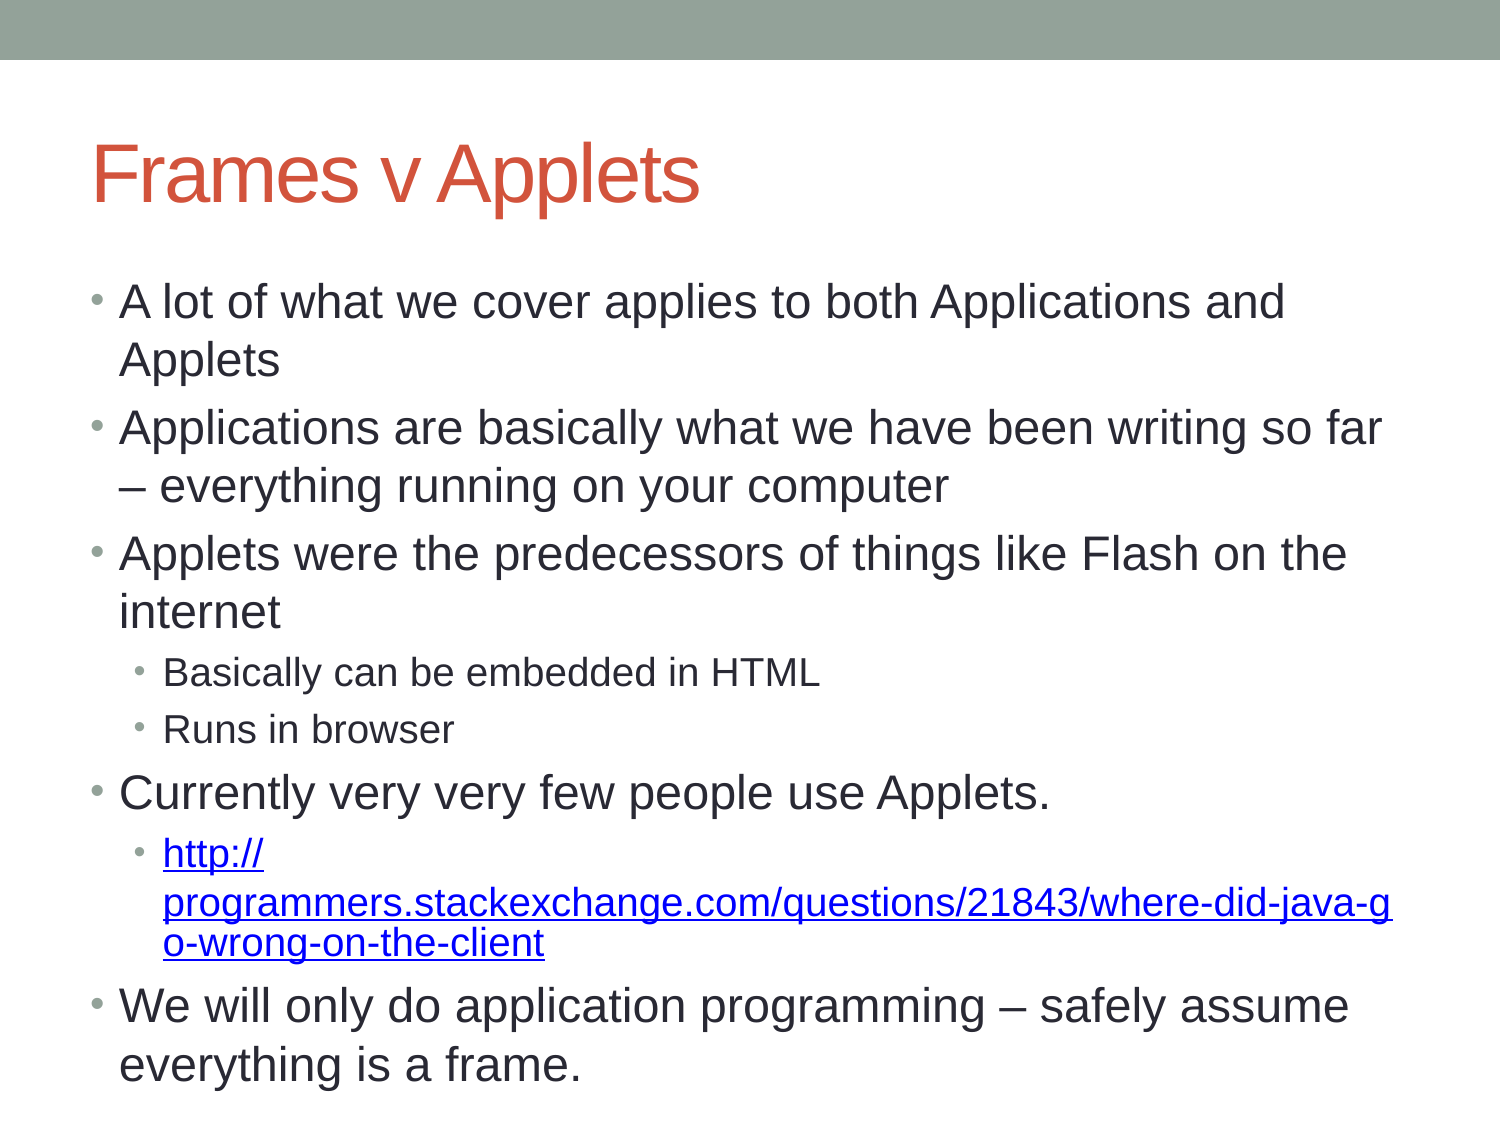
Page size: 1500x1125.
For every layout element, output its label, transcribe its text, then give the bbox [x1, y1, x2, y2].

list A lot of what we cover applies to both Applications and Applets Applications are basically what we have been writing so far – everything running on your computer Applets were the predecessors of things like Flash on the internet Basically can be embedded in HTML Runs in browser Currently very very few people use Applets. http://programmers.stackexchange.com/questions/21843/where-did-java-go-wrong-on-the-client We will only do application programming – safely assume everything is a frame. [75, 262, 1425, 1063]
title Frames v Applets [75, 87, 1425, 250]
